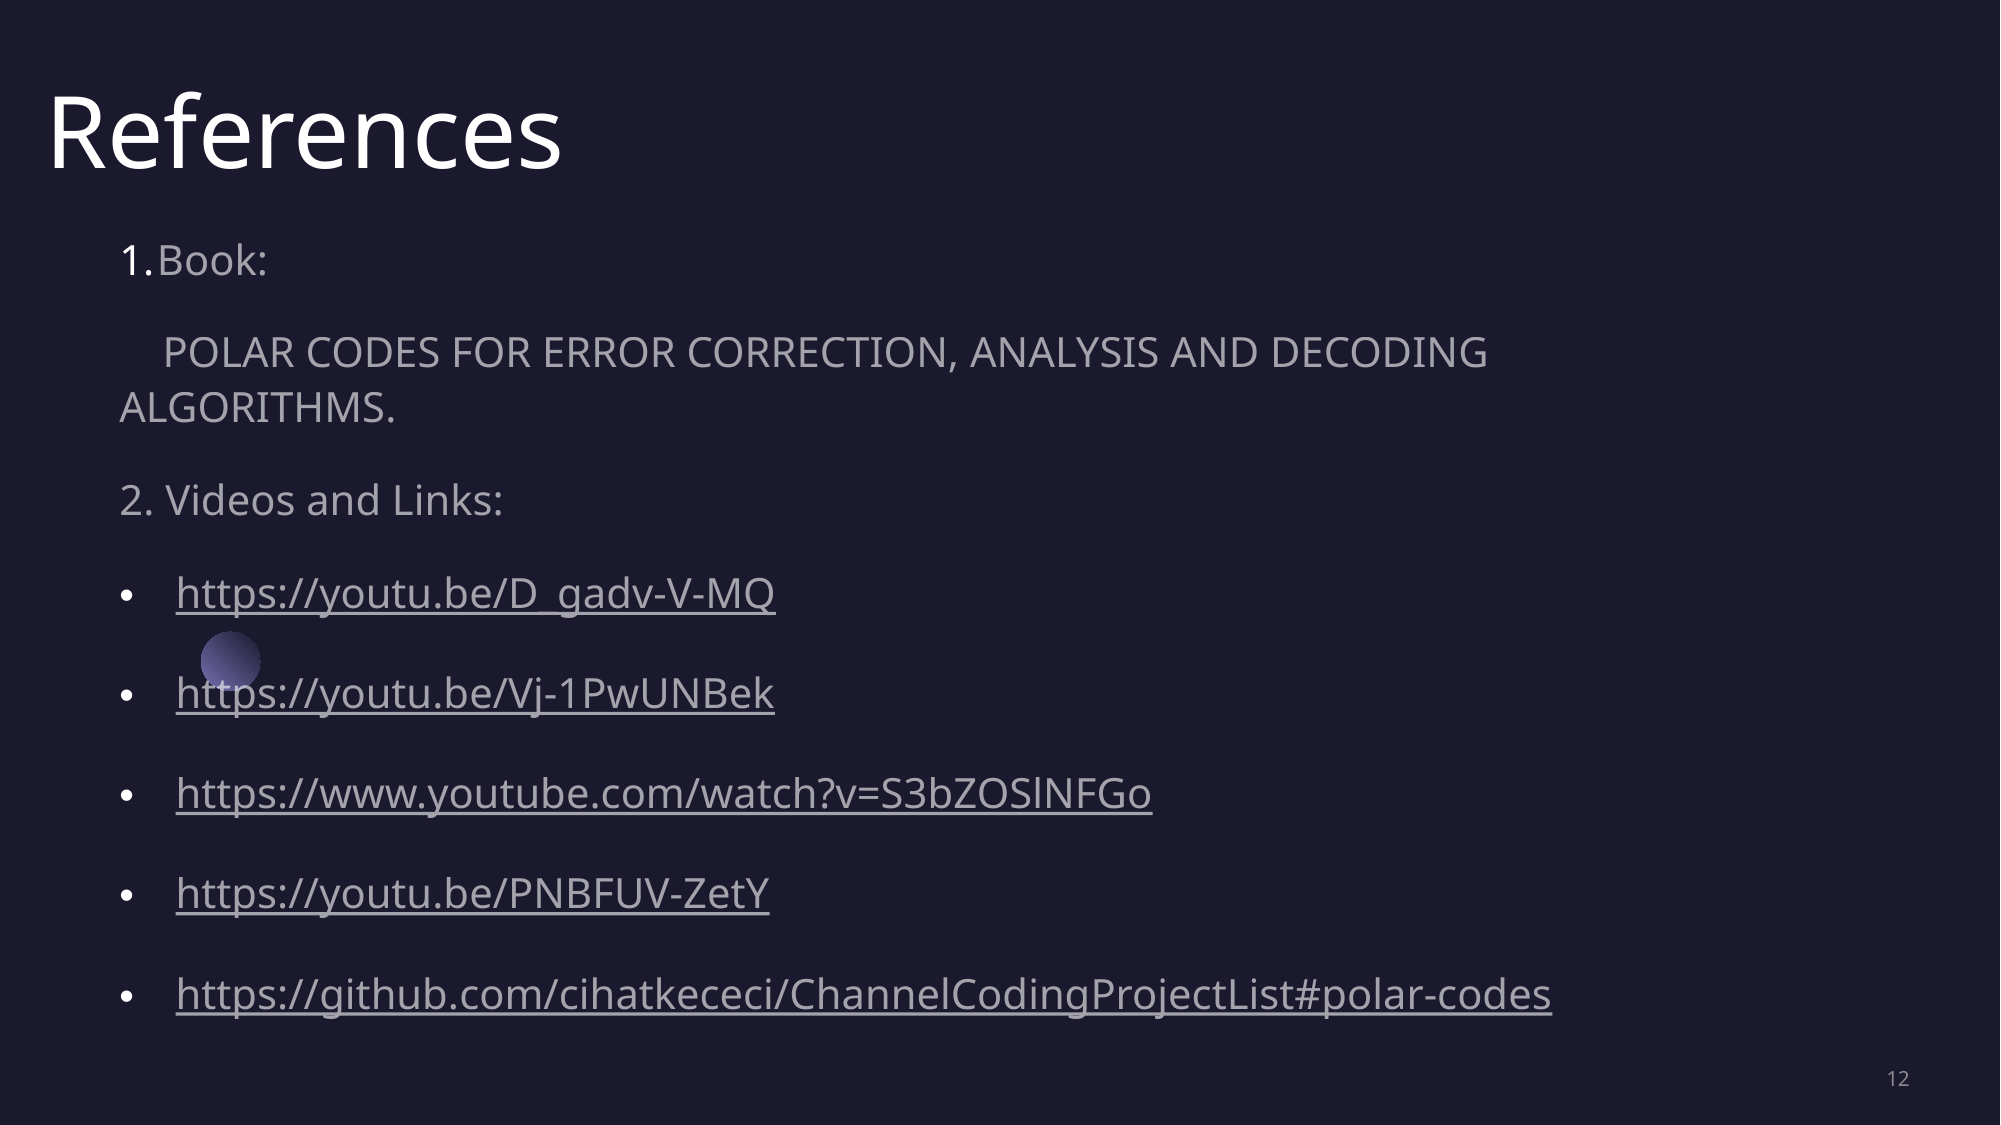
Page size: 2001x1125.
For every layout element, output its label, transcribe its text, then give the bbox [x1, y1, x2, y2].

list Book: POLAR CODES FOR ERROR CORRECTION, ANALYSIS AND DECODING ALGORITHMS. 2. Videos and Links: https://youtu.be/D_gadv-V-MQ https://youtu.be/Vj-1PwUNBek https://www.youtube.com/watch?v=S3bZOSlNFGo https://youtu.be/PNBFUV-ZetY https://github.com/cihatkececi/ChannelCodingProjectList#polar-codes [119, 228, 1733, 944]
slide_number 12 [1632, 1067, 1910, 1093]
title References [45, 82, 1854, 460]
